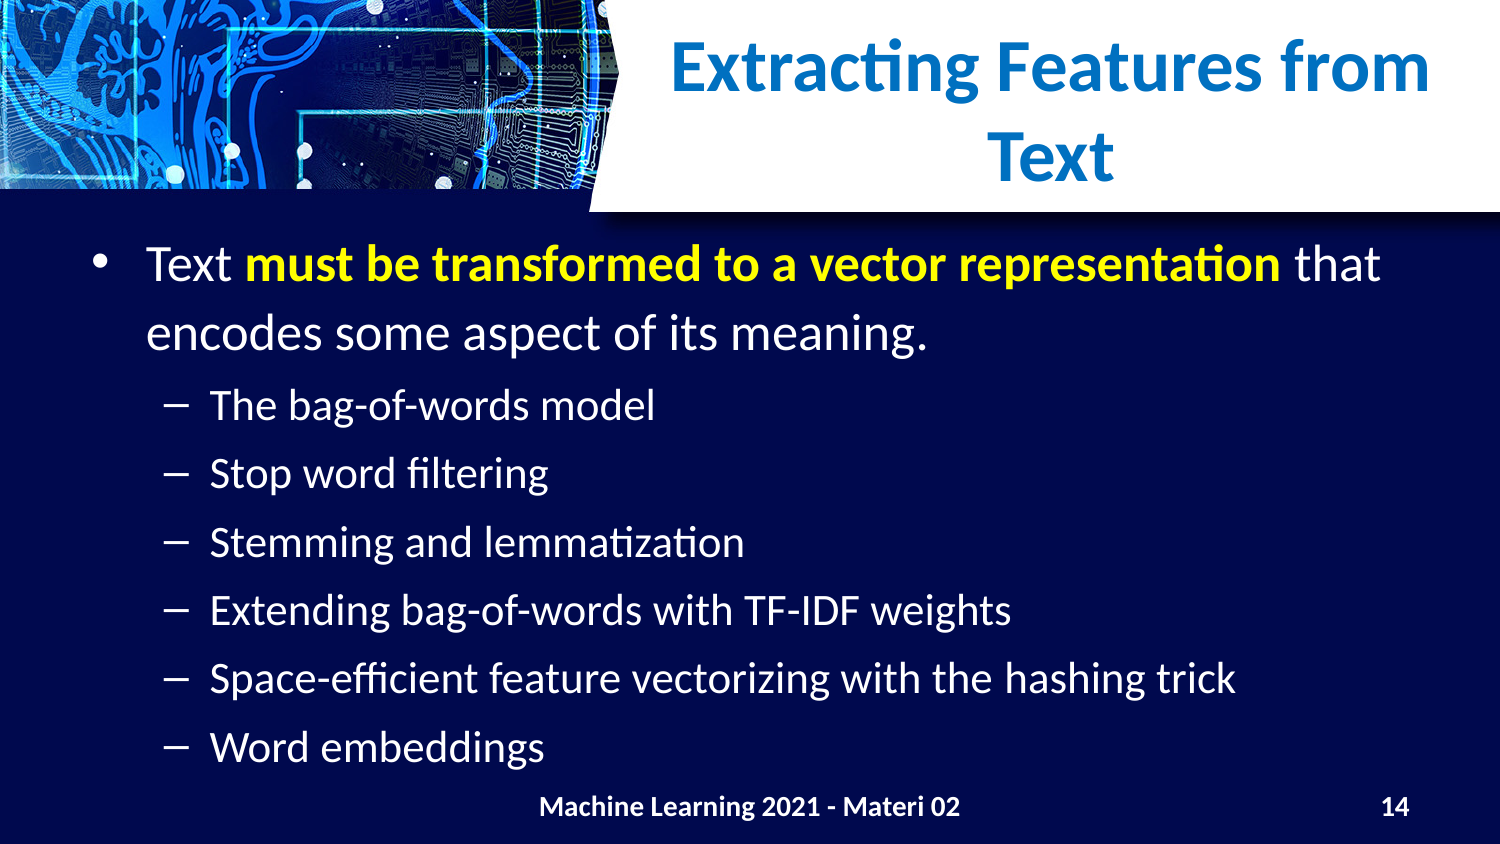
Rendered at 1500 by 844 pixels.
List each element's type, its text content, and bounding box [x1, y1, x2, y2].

slide_number 14 [1074, 782, 1425, 827]
title Extracting Features from Text [622, 21, 1481, 192]
footer Machine Learning 2021 - Materi 02 [512, 782, 988, 827]
picture [0, 0, 1500, 844]
list Text must be transformed to a vector representation that encodes some aspect of its meaning. The bag-of-words model Stop word filtering Stemming and lemmatization Extending bag-of-words with TF-IDF weights Space-efficient feature vectorizing with the hashing trick Word embeddings [76, 215, 1429, 784]
